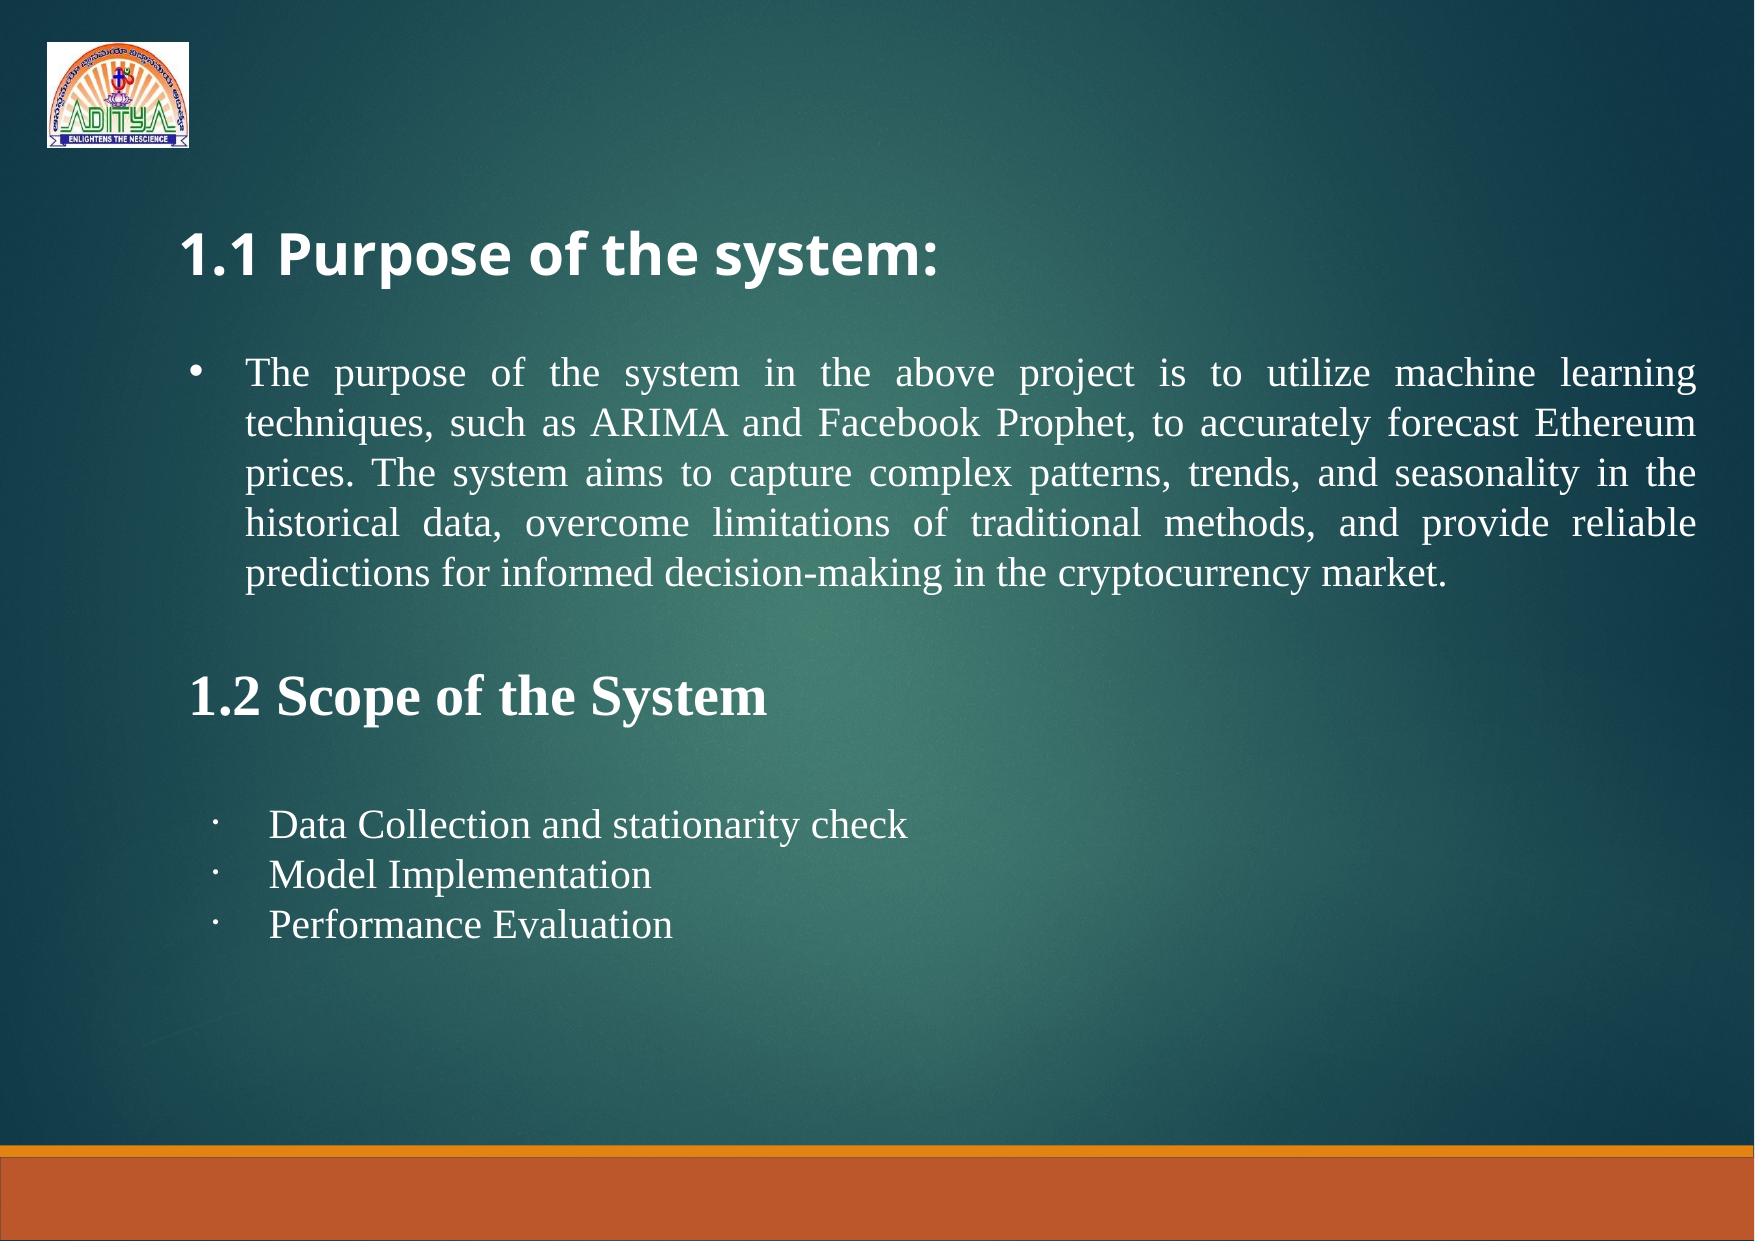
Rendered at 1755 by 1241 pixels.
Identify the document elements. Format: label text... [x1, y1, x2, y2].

picture [46, 41, 190, 148]
title 1.1 Purpose of the system: [176, 214, 1577, 424]
text_box The purpose of the system in the above project is to utilize machine learning techniques, such as ARIMA and Facebook Prophet, to accurately forecast Ethereum prices. The system aims to capture complex patterns, trends, and seasonality in the historical data, overcome limitations of traditional methods, and provide reliable predictions for informed decision-making in the cryptocurrency market. 1.2 Scope of the System Data Collection and stationarity check Model Implementation Performance Evaluation [188, 342, 1699, 1074]
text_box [0, 1145, 1755, 1241]
